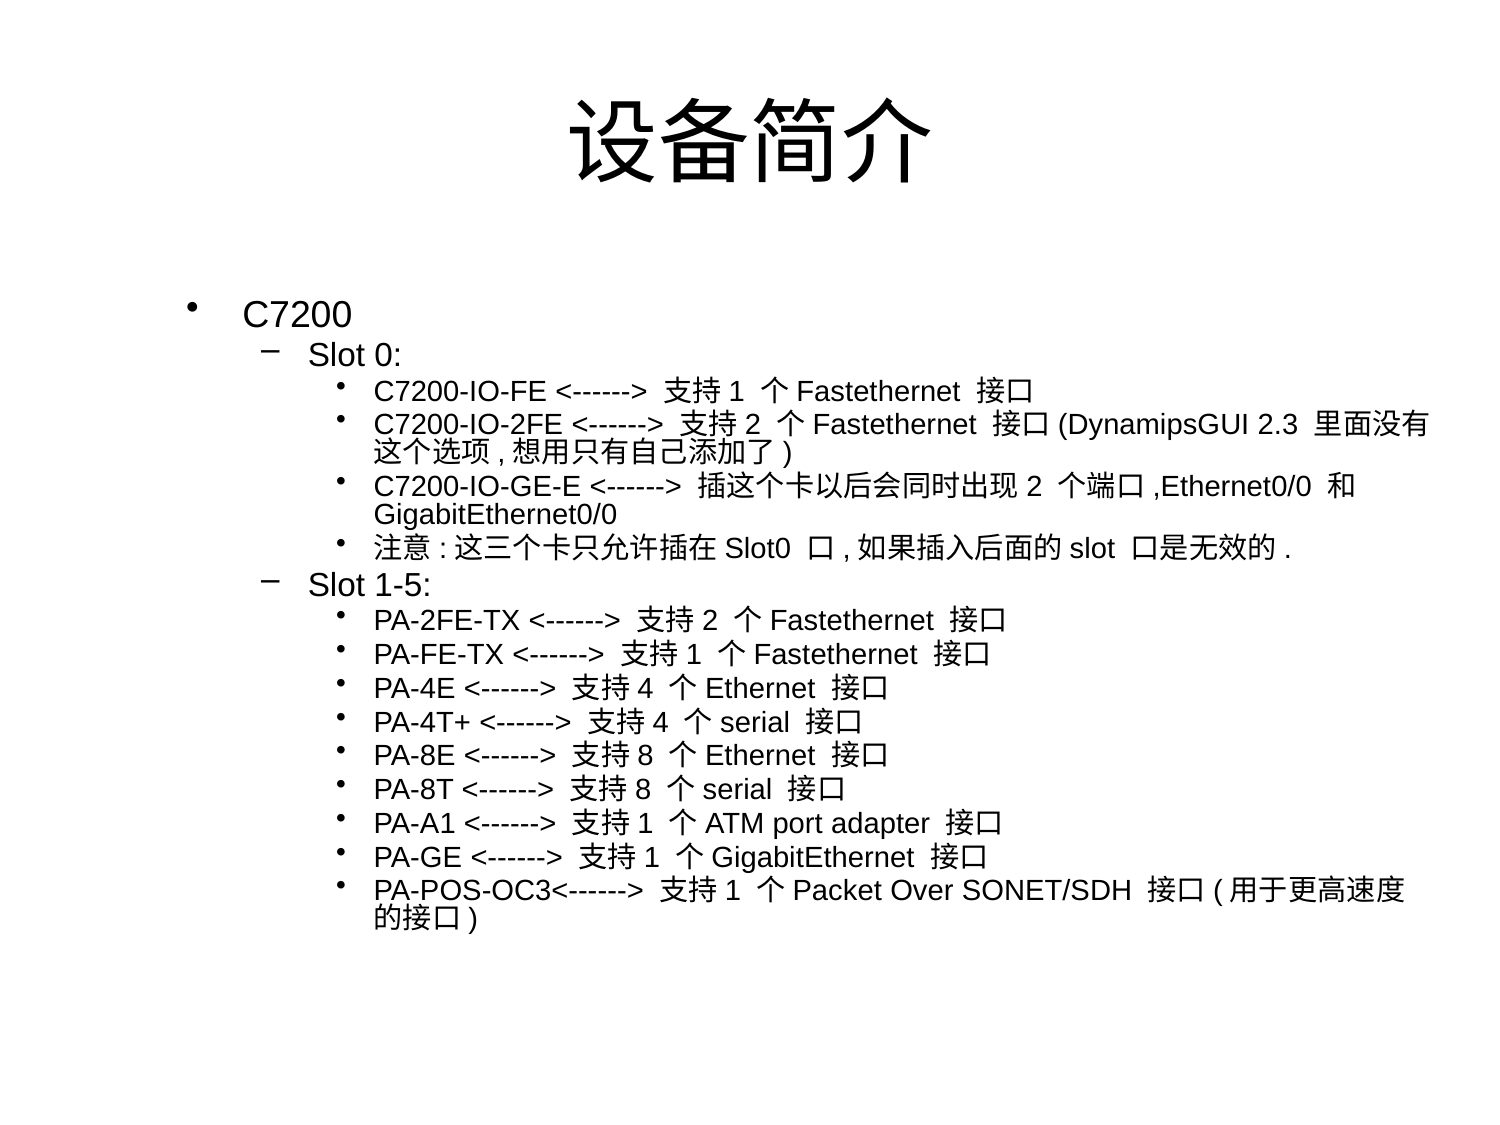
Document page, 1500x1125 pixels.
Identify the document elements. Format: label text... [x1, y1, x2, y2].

list C7200 Slot 0: C7200-IO-FE <------> 支持1 个Fastethernet 接口 C7200-IO-2FE <------> 支持2 个Fastethernet 接口(DynamipsGUI 2.3 里面没有这个选项,想用只有自己添加了) C7200-IO-GE-E <------> 插这个卡以后会同时出现2 个端口,Ethernet0/0 和GigabitEthernet0/0 注意:这三个卡只允许插在Slot0 口,如果插入后面的slot 口是无效的. Slot 1-5: PA-2FE-TX <------> 支持2 个Fastethernet 接口 PA-FE-TX <------> 支持1 个Fastethernet 接口 PA-4E <------> 支持4 个Ethernet 接口 PA-4T+ <------> 支持4 个serial 接口 PA-8E <------> 支持8 个Ethernet 接口 PA-8T <------> 支持8 个serial 接口 PA-A1 <------> 支持1 个ATM port adapter 接口 PA-GE <------> 支持1 个GigabitEthernet 接口 PA-POS-OC3<------> 支持1 个Packet Over SONET/SDH 接口(用于更高速度的接口) [170, 290, 1447, 1048]
title 设备简介 [74, 44, 1426, 233]
